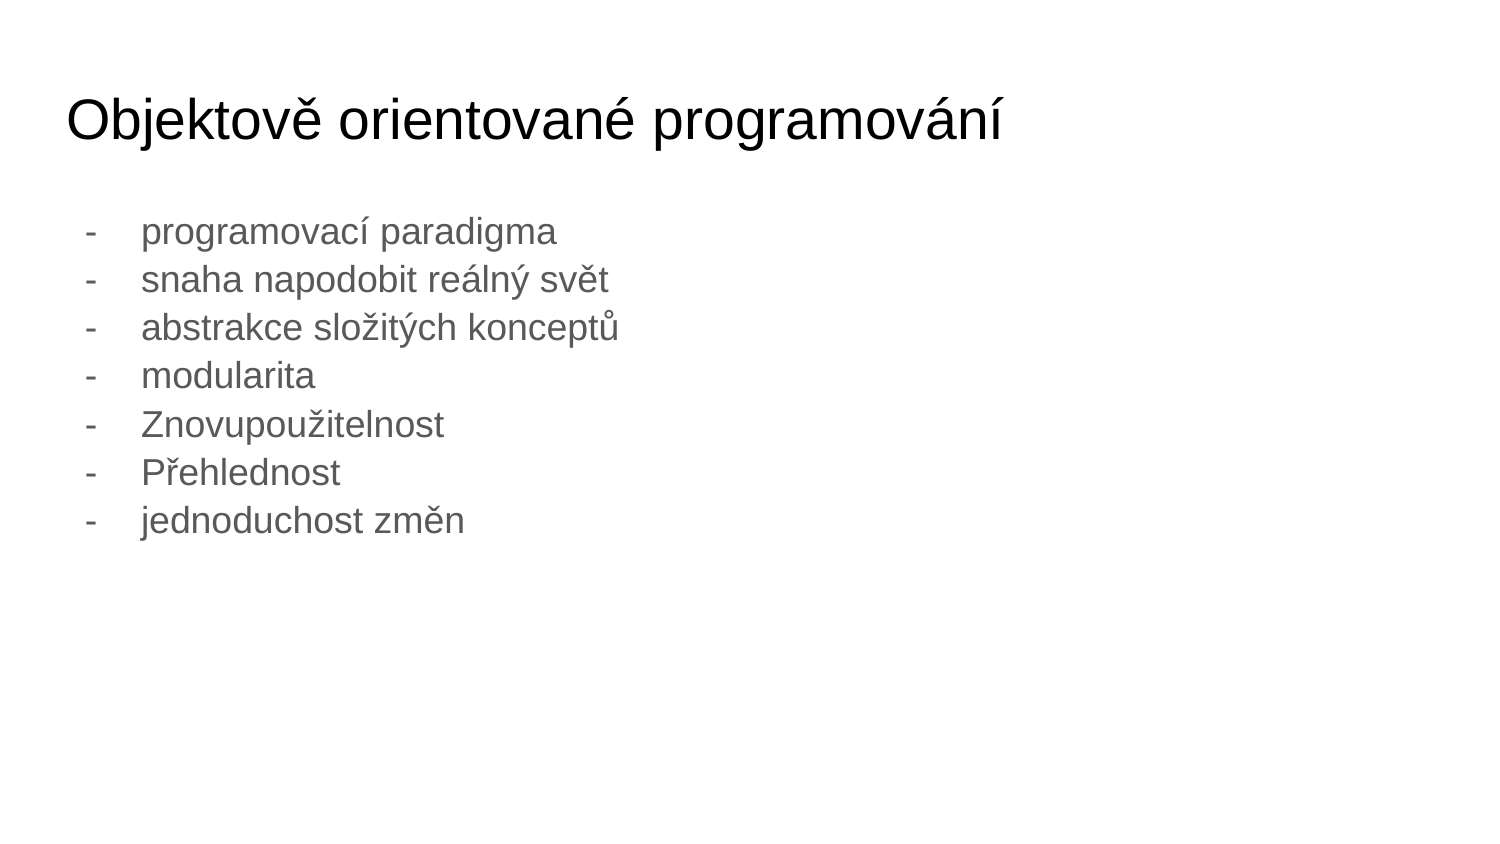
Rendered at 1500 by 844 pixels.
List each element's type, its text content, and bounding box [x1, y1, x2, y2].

title Objektově orientované programování [51, 72, 1449, 167]
list programovací paradigma snaha napodobit reálný svět abstrakce složitých konceptů modularita Znovupoužitelnost Přehlednost jednoduchost změn [51, 189, 1449, 750]
